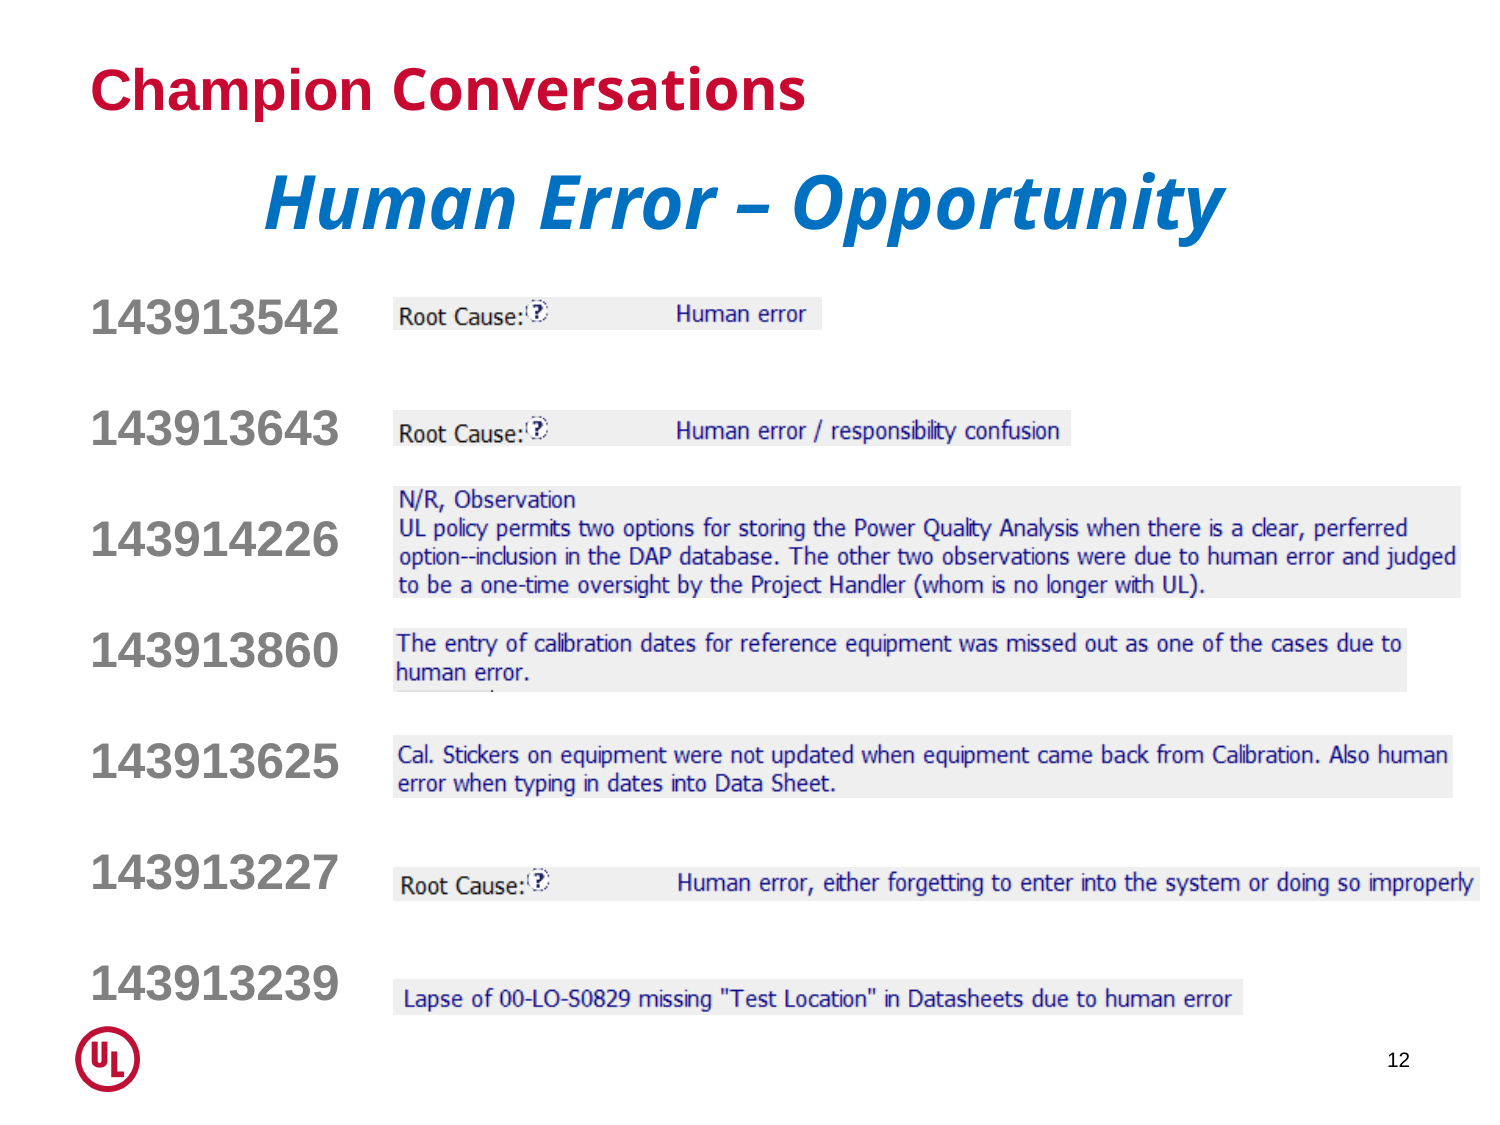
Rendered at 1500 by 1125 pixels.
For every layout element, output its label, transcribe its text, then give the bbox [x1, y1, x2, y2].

picture [393, 735, 1454, 798]
picture [393, 978, 1243, 1016]
slide_number 12 [1319, 1029, 1425, 1090]
picture [393, 867, 1480, 901]
title Champion Conversations [75, 45, 1425, 233]
picture [393, 485, 1462, 598]
picture [393, 296, 822, 331]
list 143913542 143913643 143914226 143913860 143913625 143913227 143913239 [75, 277, 1451, 1105]
text_box Human Error – Opportunity [134, 146, 1353, 252]
picture [393, 410, 1071, 446]
picture [393, 628, 1407, 692]
